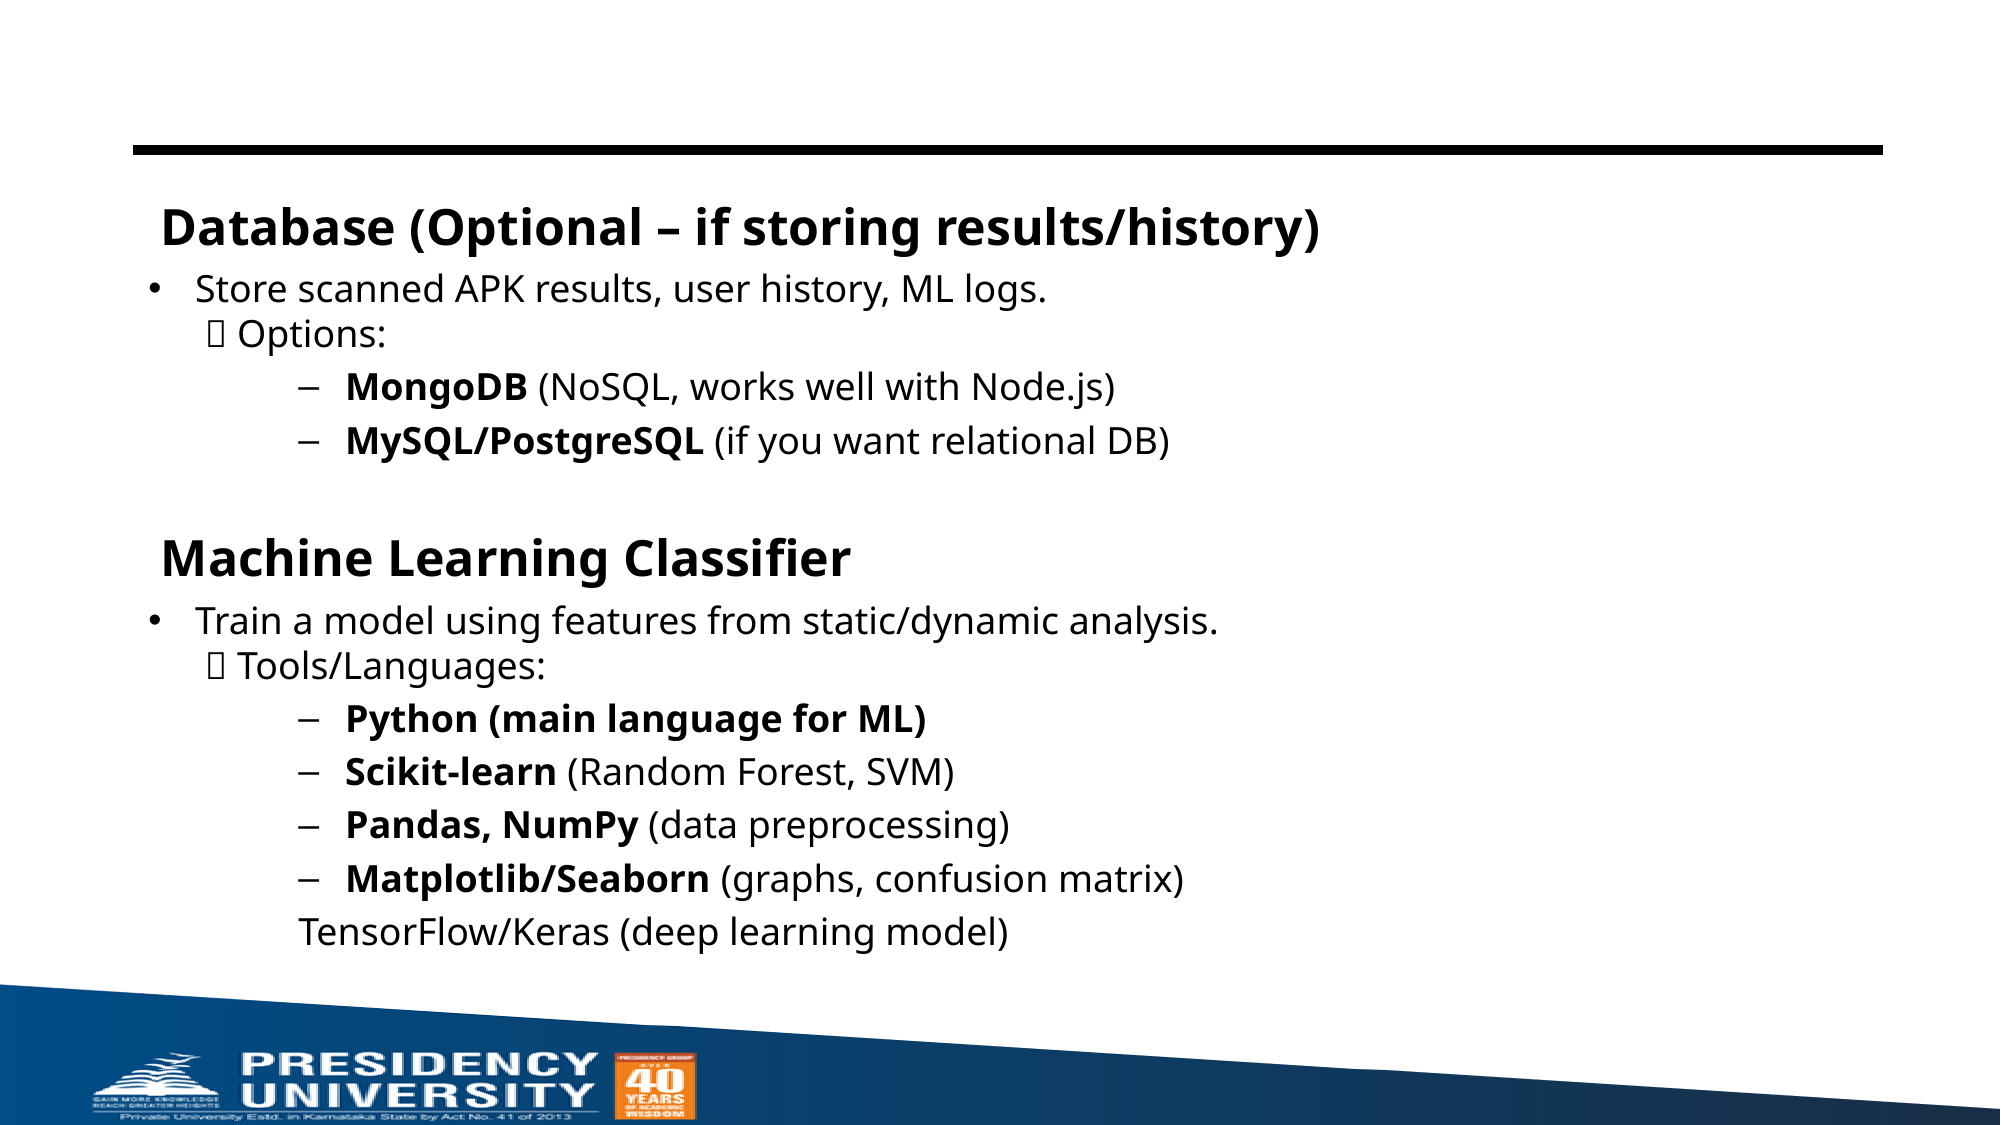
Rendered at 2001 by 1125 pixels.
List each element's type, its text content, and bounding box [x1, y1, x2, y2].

list Database (Optional – if storing results/history) Store scanned APK results, user history, ML logs. ✅ Options: MongoDB (NoSQL, works well with Node.js) MySQL/PostgreSQL (if you want relational DB) Machine Learning Classifier Train a model using features from static/dynamic analysis. ✅ Tools/Languages: Python (main language for ML) Scikit-learn (Random Forest, SVM) Pandas, NumPy (data preprocessing) Matplotlib/Seaborn (graphs, confusion matrix) TensorFlow/Keras (deep learning model) [133, 187, 1884, 1000]
picture [0, 982, 2000, 1125]
